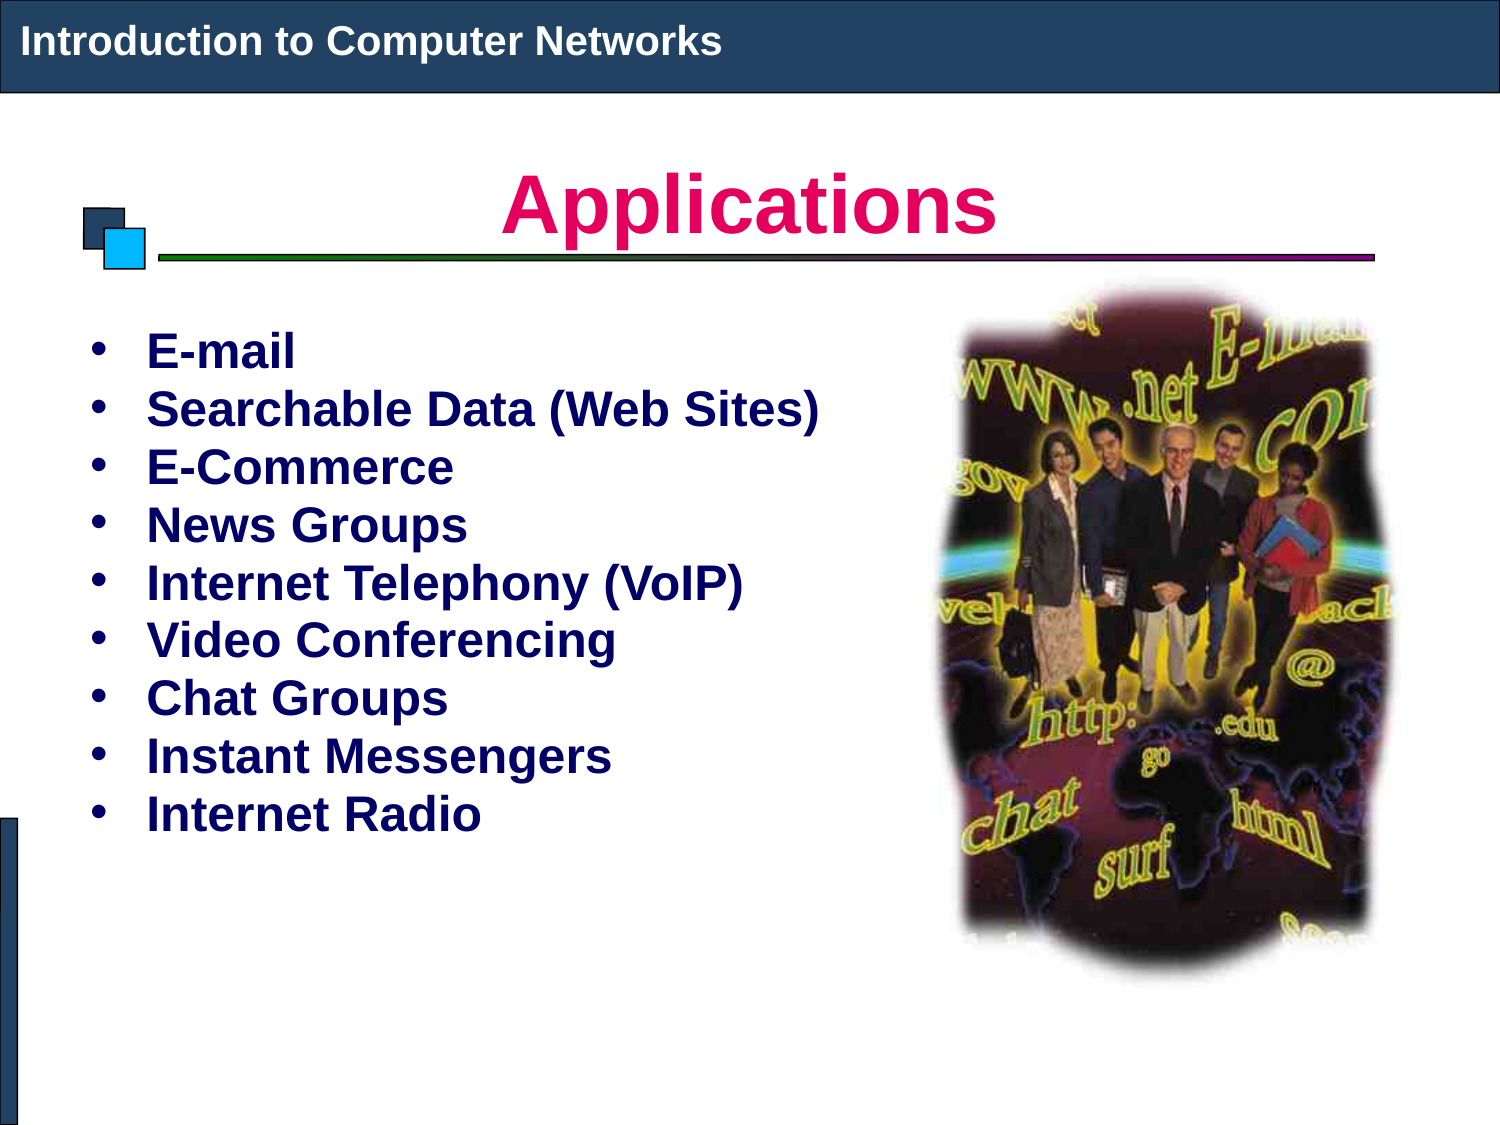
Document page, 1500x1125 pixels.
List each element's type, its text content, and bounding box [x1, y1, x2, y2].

text_box Introduction to Computer Networks [20, 17, 975, 65]
list E-mail Searchable Data (Web Sites) E-Commerce News Groups Internet Telephony (VoIP) Video Conferencing Chat Groups Instant Messengers Internet Radio [75, 262, 888, 1005]
text_box [0, 818, 18, 1125]
text_box [0, 0, 1500, 93]
title Applications [75, 112, 1425, 288]
text_box [104, 228, 145, 269]
text_box [83, 208, 125, 249]
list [917, 262, 1413, 1006]
text_box [158, 254, 1375, 261]
